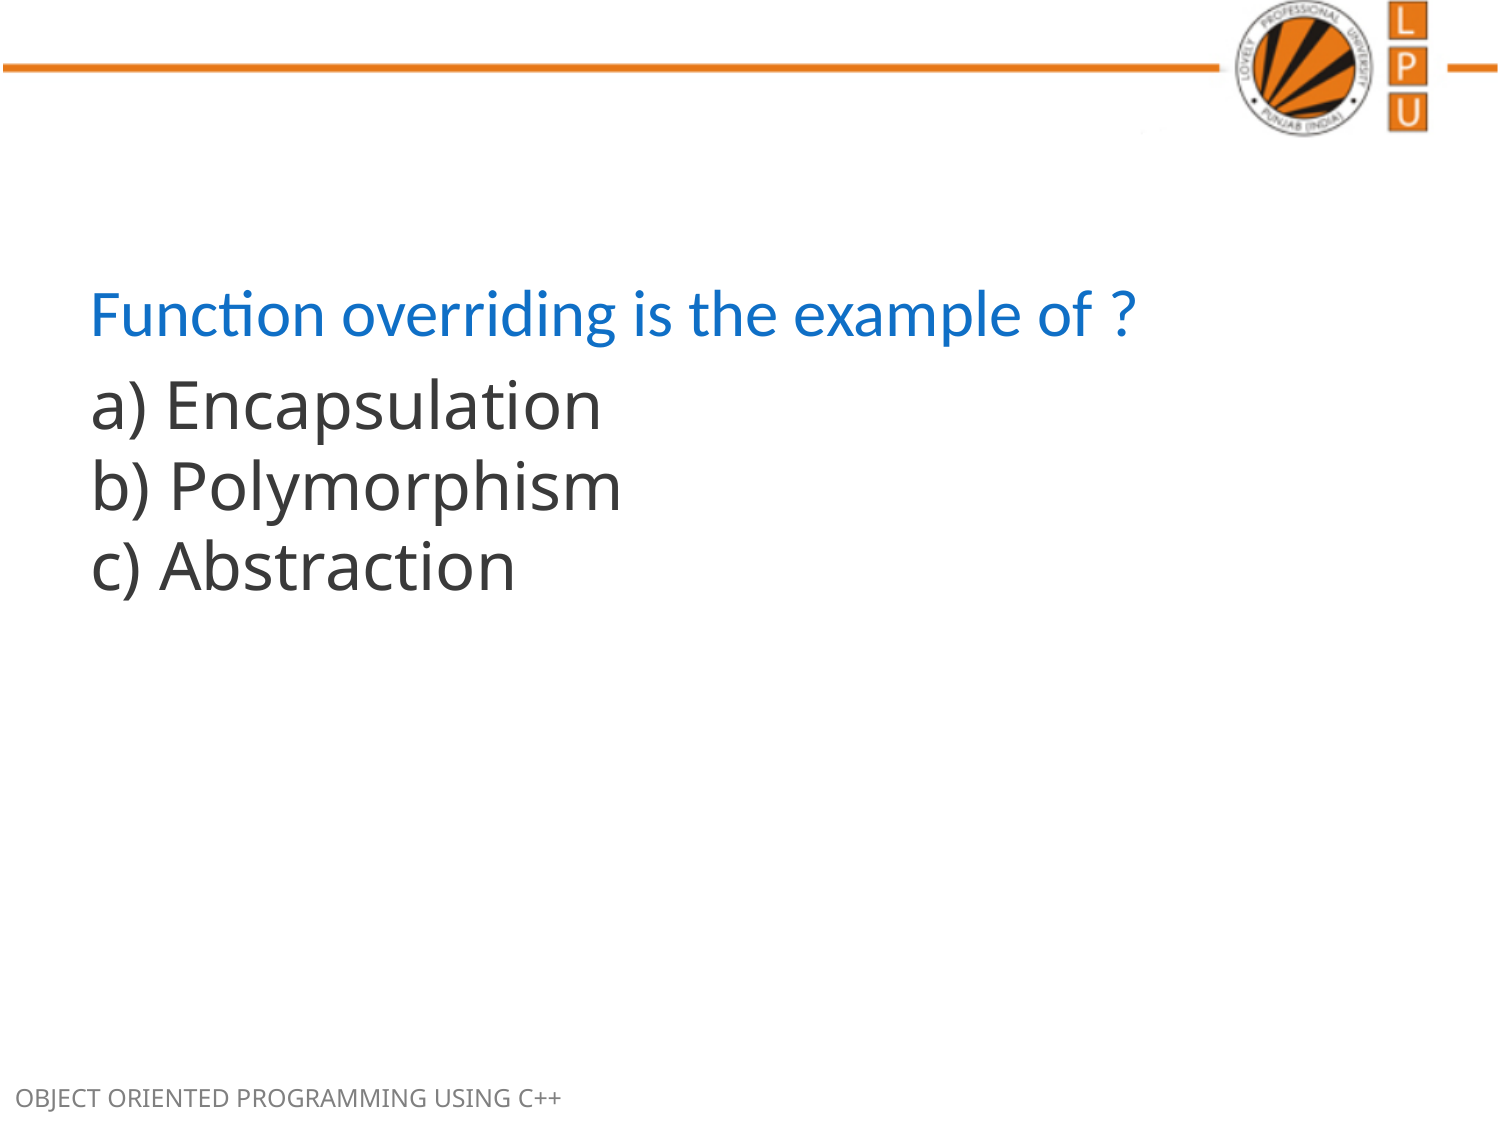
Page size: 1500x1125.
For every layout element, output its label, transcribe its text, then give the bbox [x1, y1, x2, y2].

picture [3, 0, 1500, 155]
list Function overriding is the example of ? a) Encapsulation b) Polymorphism c) Abstraction [75, 262, 1425, 1005]
